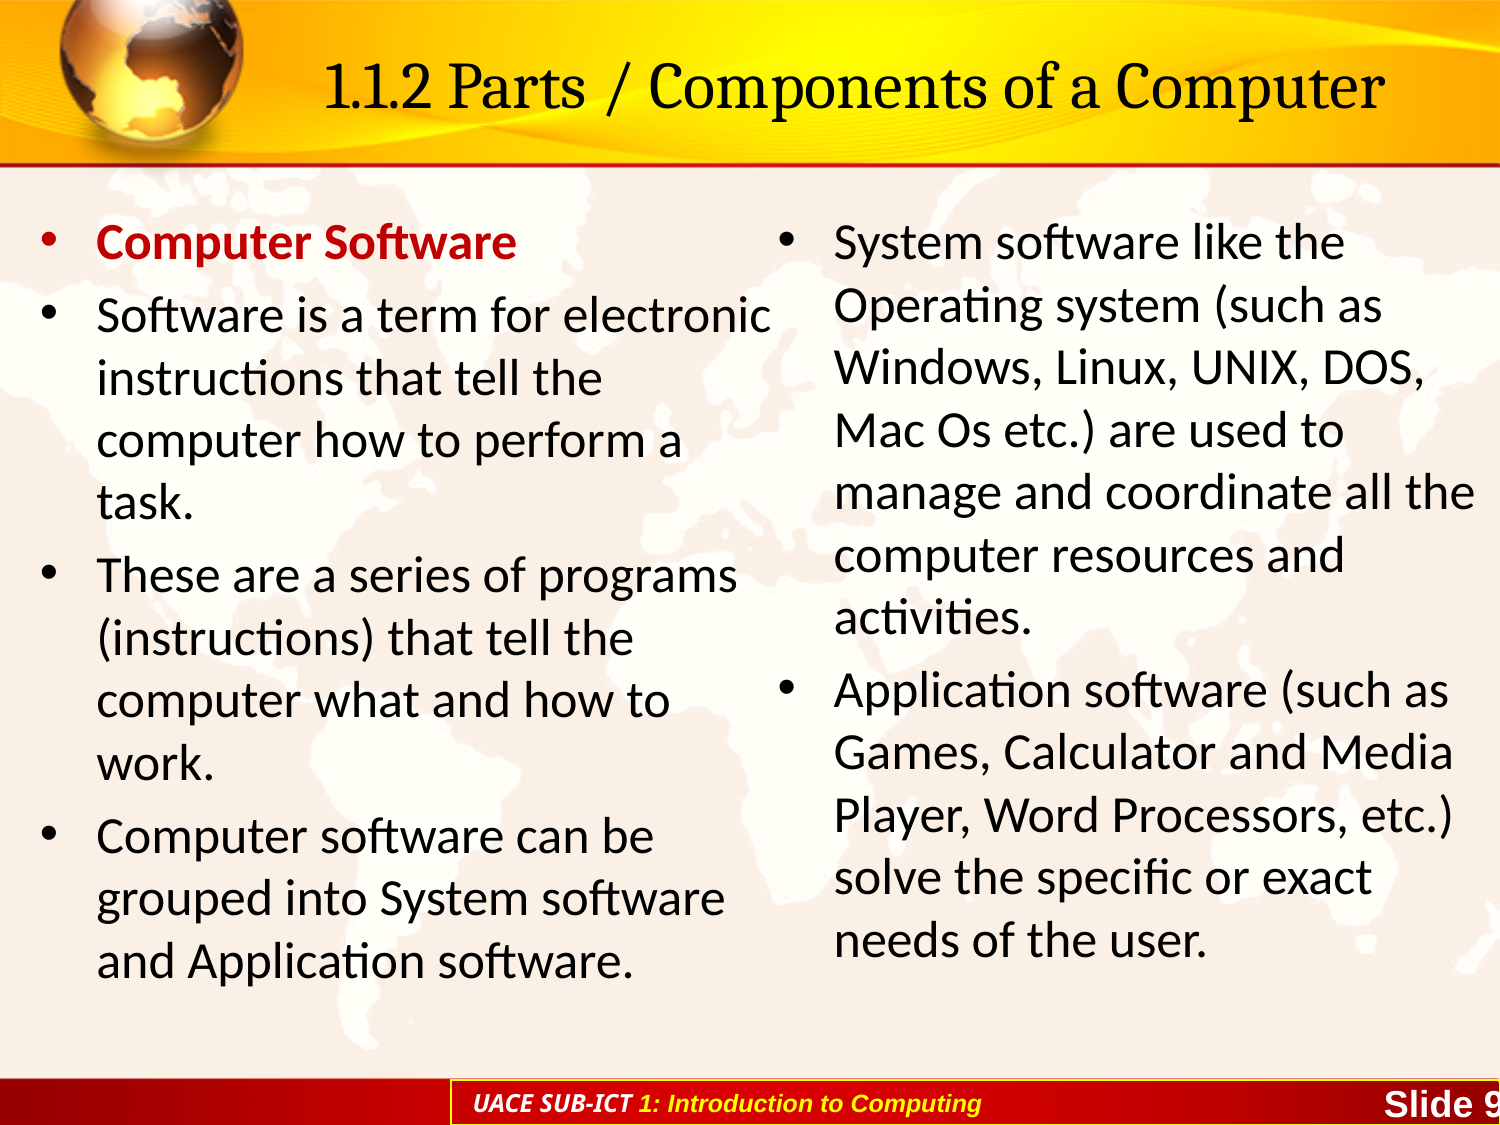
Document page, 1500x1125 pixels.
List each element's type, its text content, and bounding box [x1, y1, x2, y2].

picture [1490, 1095, 1497, 1104]
picture [0, 0, 1500, 1125]
picture [452, 1081, 1499, 1124]
title 1.1.2 Parts / Components of a Computer [212, 0, 1500, 165]
list System software like the Operating system (such as Windows, Linux, UNIX, DOS, Mac Os etc.) are used to manage and coordinate all the computer resources and activities. Application software (such as Games, Calculator and Media Player, Word Processors, etc.) solve the specific or exact needs of the user. [762, 199, 1500, 1006]
list Computer Software Software is a term for electronic instructions that tell the computer how to perform a task. These are a series of programs (instructions) that tell the computer what and how to work. Computer software can be grouped into System software and Application software. [24, 199, 762, 1006]
